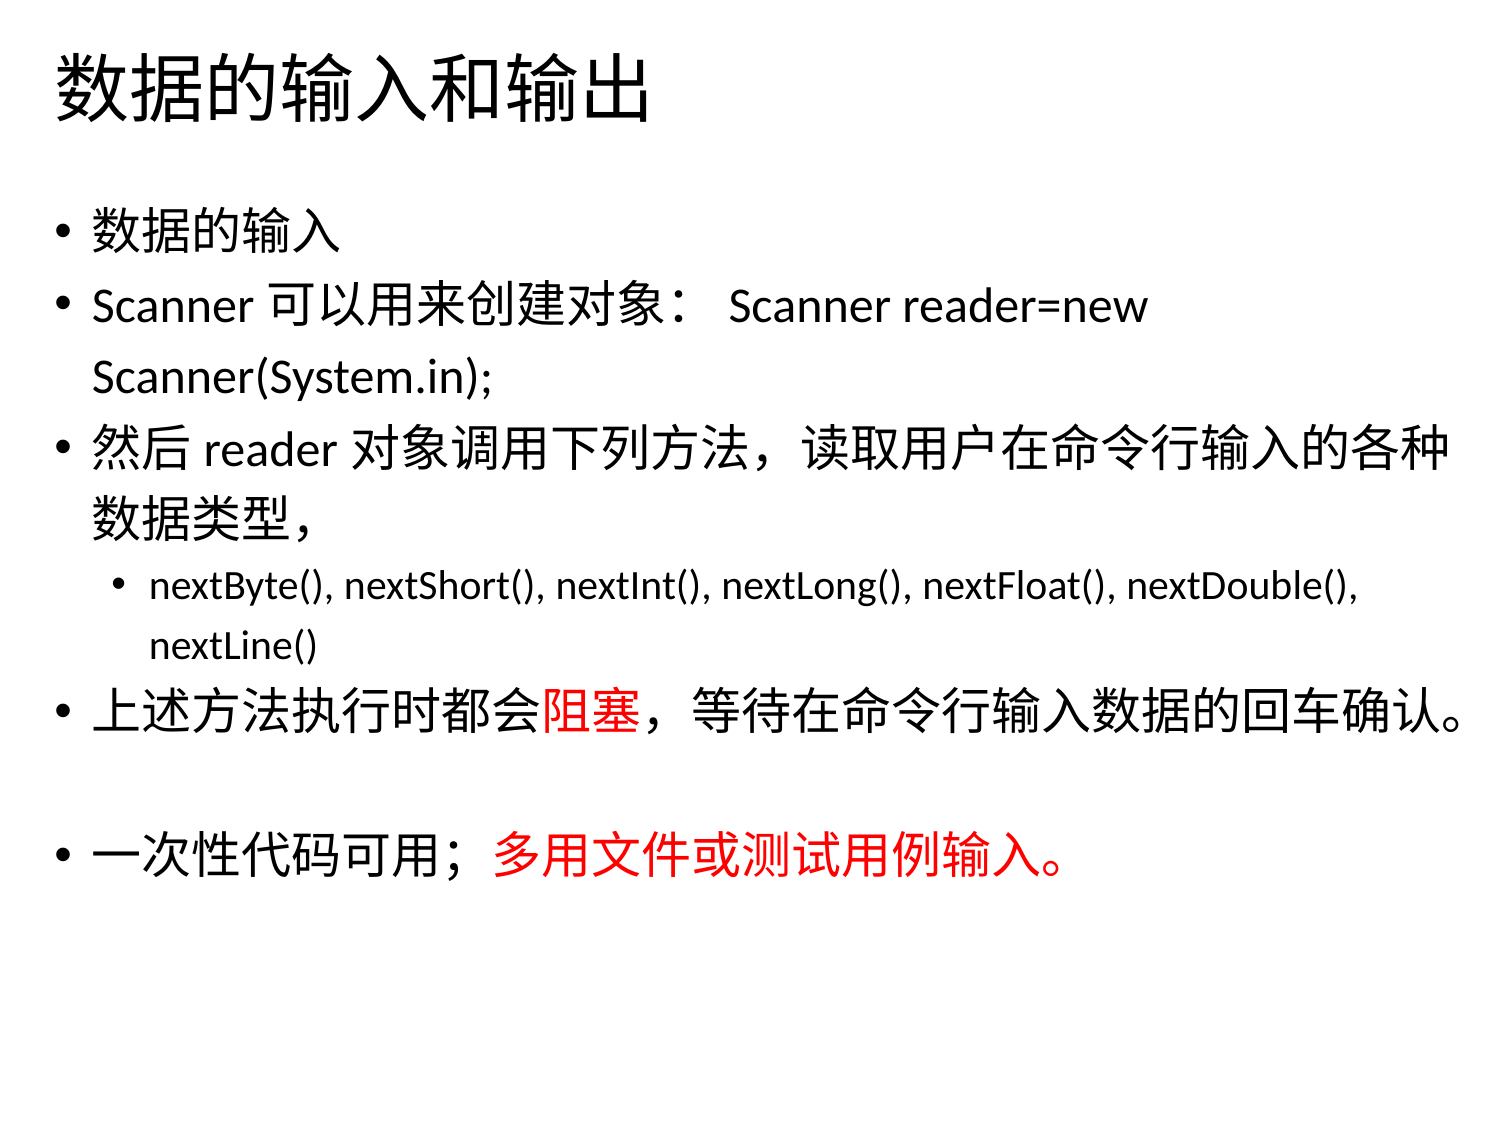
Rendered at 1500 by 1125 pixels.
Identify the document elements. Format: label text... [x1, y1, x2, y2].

title 数据的输入和输出 [39, 35, 1494, 150]
list 数据的输入 Scanner可以用来创建对象：Scanner reader=new Scanner(System.in); 然后reader对象调用下列方法，读取用户在命令行输入的各种数据类型， nextByte(), nextShort(), nextInt(), nextLong(), nextFloat(), nextDouble(), nextLine() 上述方法执行时都会阻塞，等待在命令行输入数据的回车确认。 一次性代码可用；多用文件或测试用例输入。 [39, 180, 1494, 1044]
